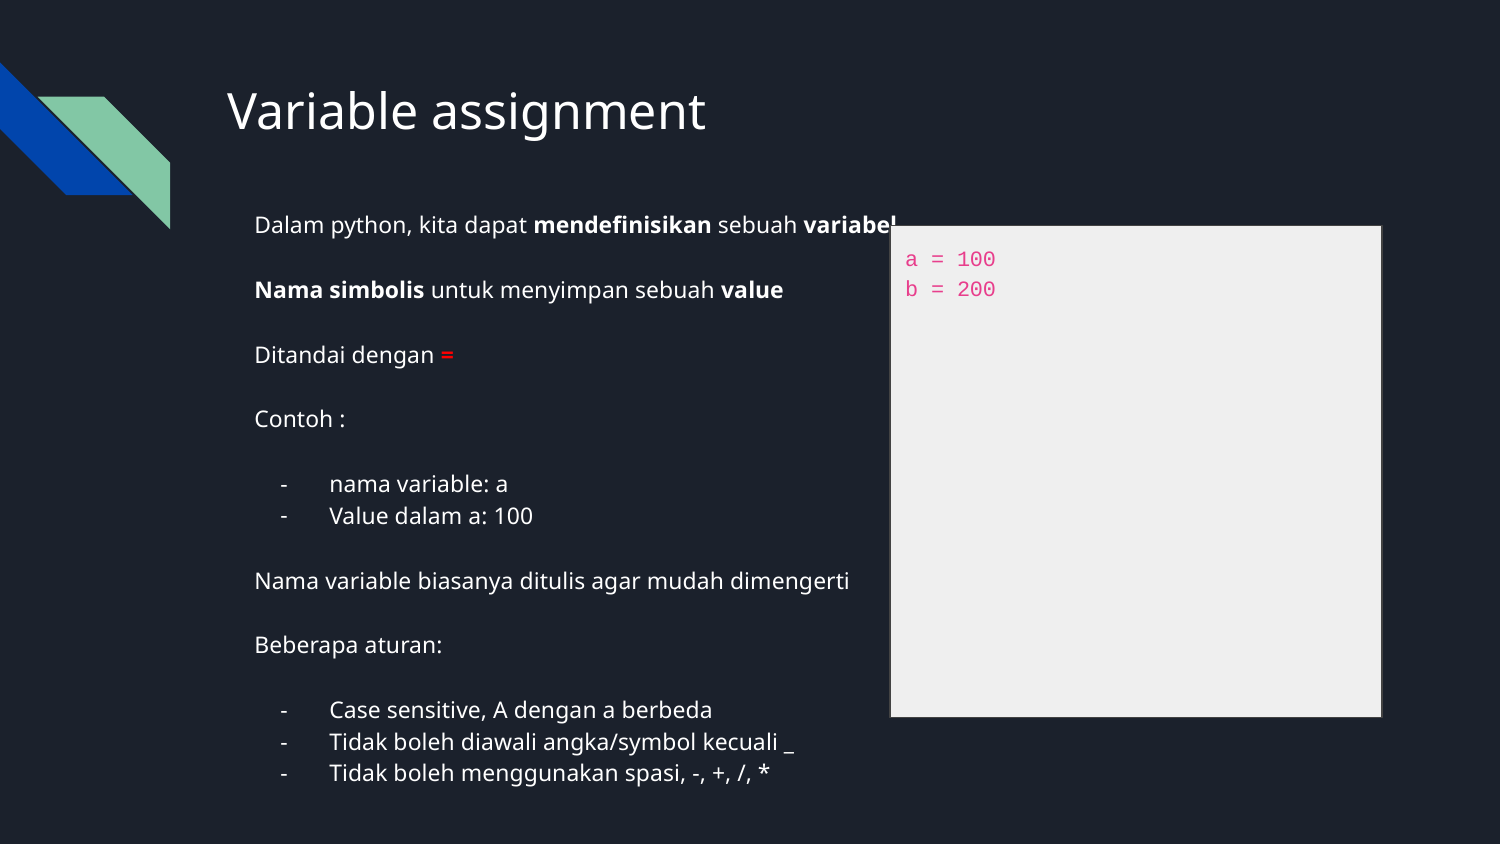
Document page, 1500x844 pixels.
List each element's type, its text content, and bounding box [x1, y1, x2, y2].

text_box a = 100 b = 200 [889, 225, 1382, 718]
list Dalam python, kita dapat mendefinisikan sebuah variabel Nama simbolis untuk menyimpan sebuah value Ditandai dengan = Contoh : nama variable: a Value dalam a: 100 Nama variable biasanya ditulis agar mudah dimengerti Beberapa aturan: Case sensitive, A dengan a berbeda Tidak boleh diawali angka/symbol kecuali _ Tidak boleh menggunakan spasi, -, +, /, * [239, 191, 1083, 752]
title Variable assignment [212, 64, 1368, 215]
